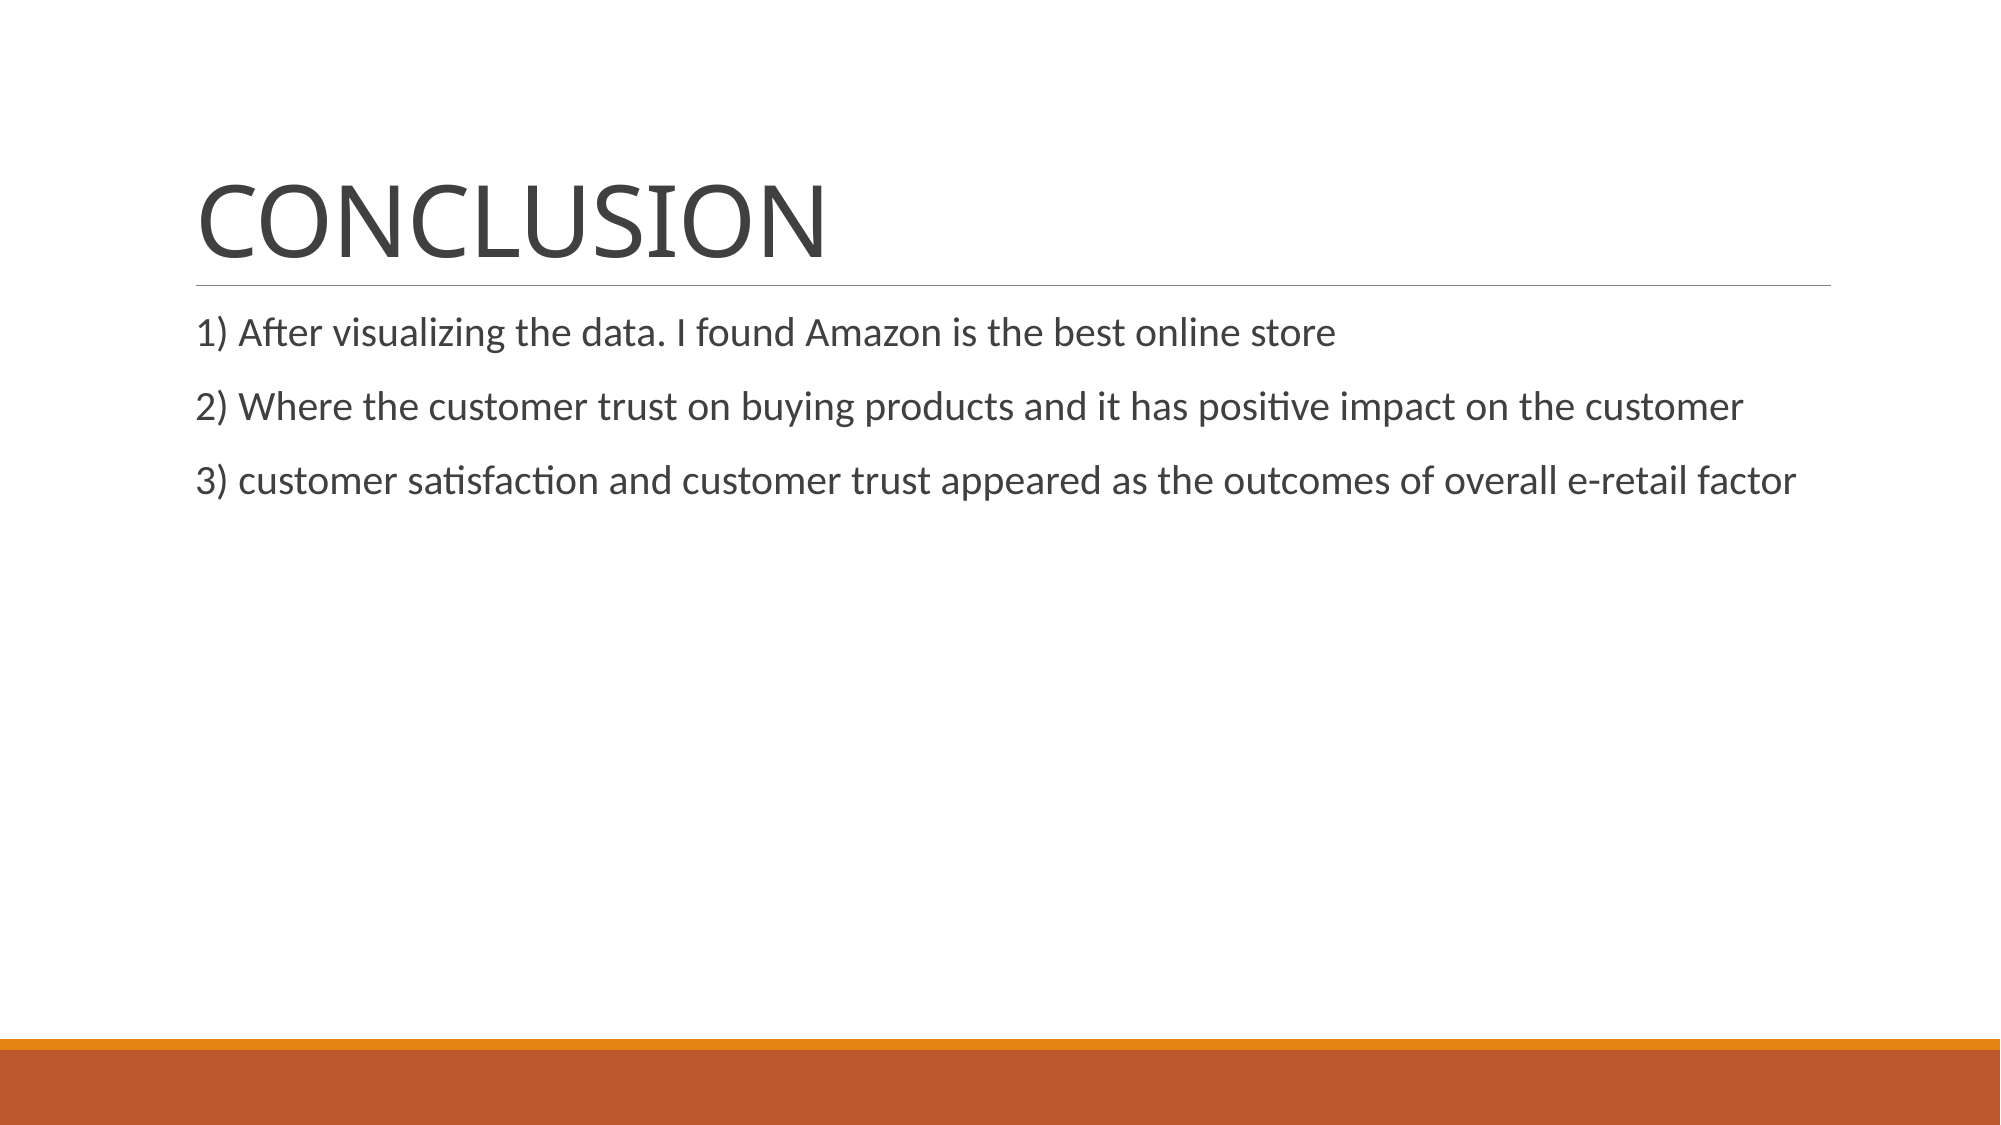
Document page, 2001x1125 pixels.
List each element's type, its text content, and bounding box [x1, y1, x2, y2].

title CONCLUSION [180, 47, 1830, 285]
list 1) After visualizing the data. I found Amazon is the best online store 2) Where the customer trust on buying products and it has positive impact on the customer 3) customer satisfaction and customer trust appeared as the outcomes of overall e-retail factor [180, 302, 1830, 963]
